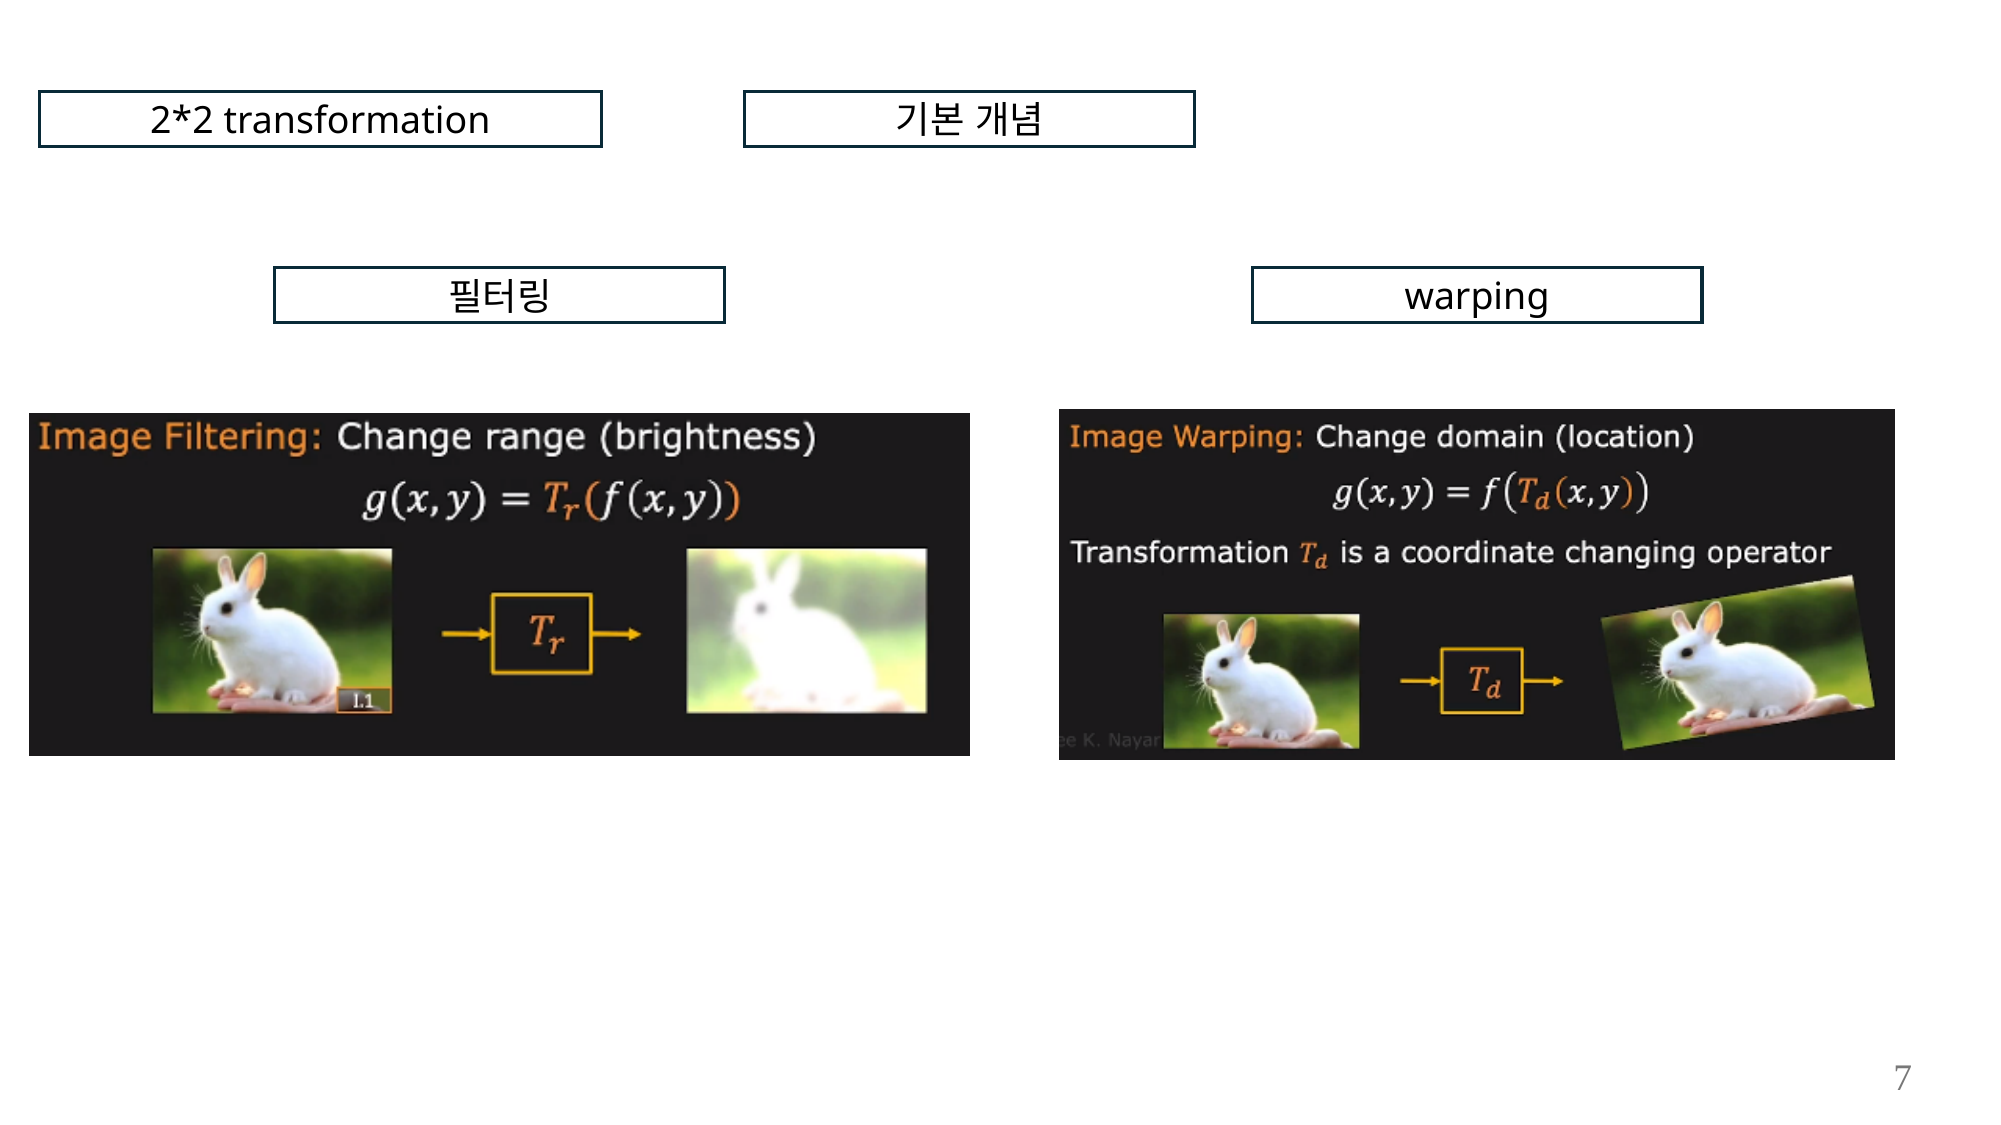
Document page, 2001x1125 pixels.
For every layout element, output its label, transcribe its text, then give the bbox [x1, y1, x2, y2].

text_box warping [1251, 266, 1704, 324]
picture [29, 413, 971, 757]
text_box 2*2 transformation [38, 90, 603, 148]
picture [1059, 409, 1895, 761]
slide_number 7 [1477, 1045, 1928, 1106]
text_box 필터링 [273, 266, 726, 324]
text_box 기본 개념 [743, 90, 1196, 148]
